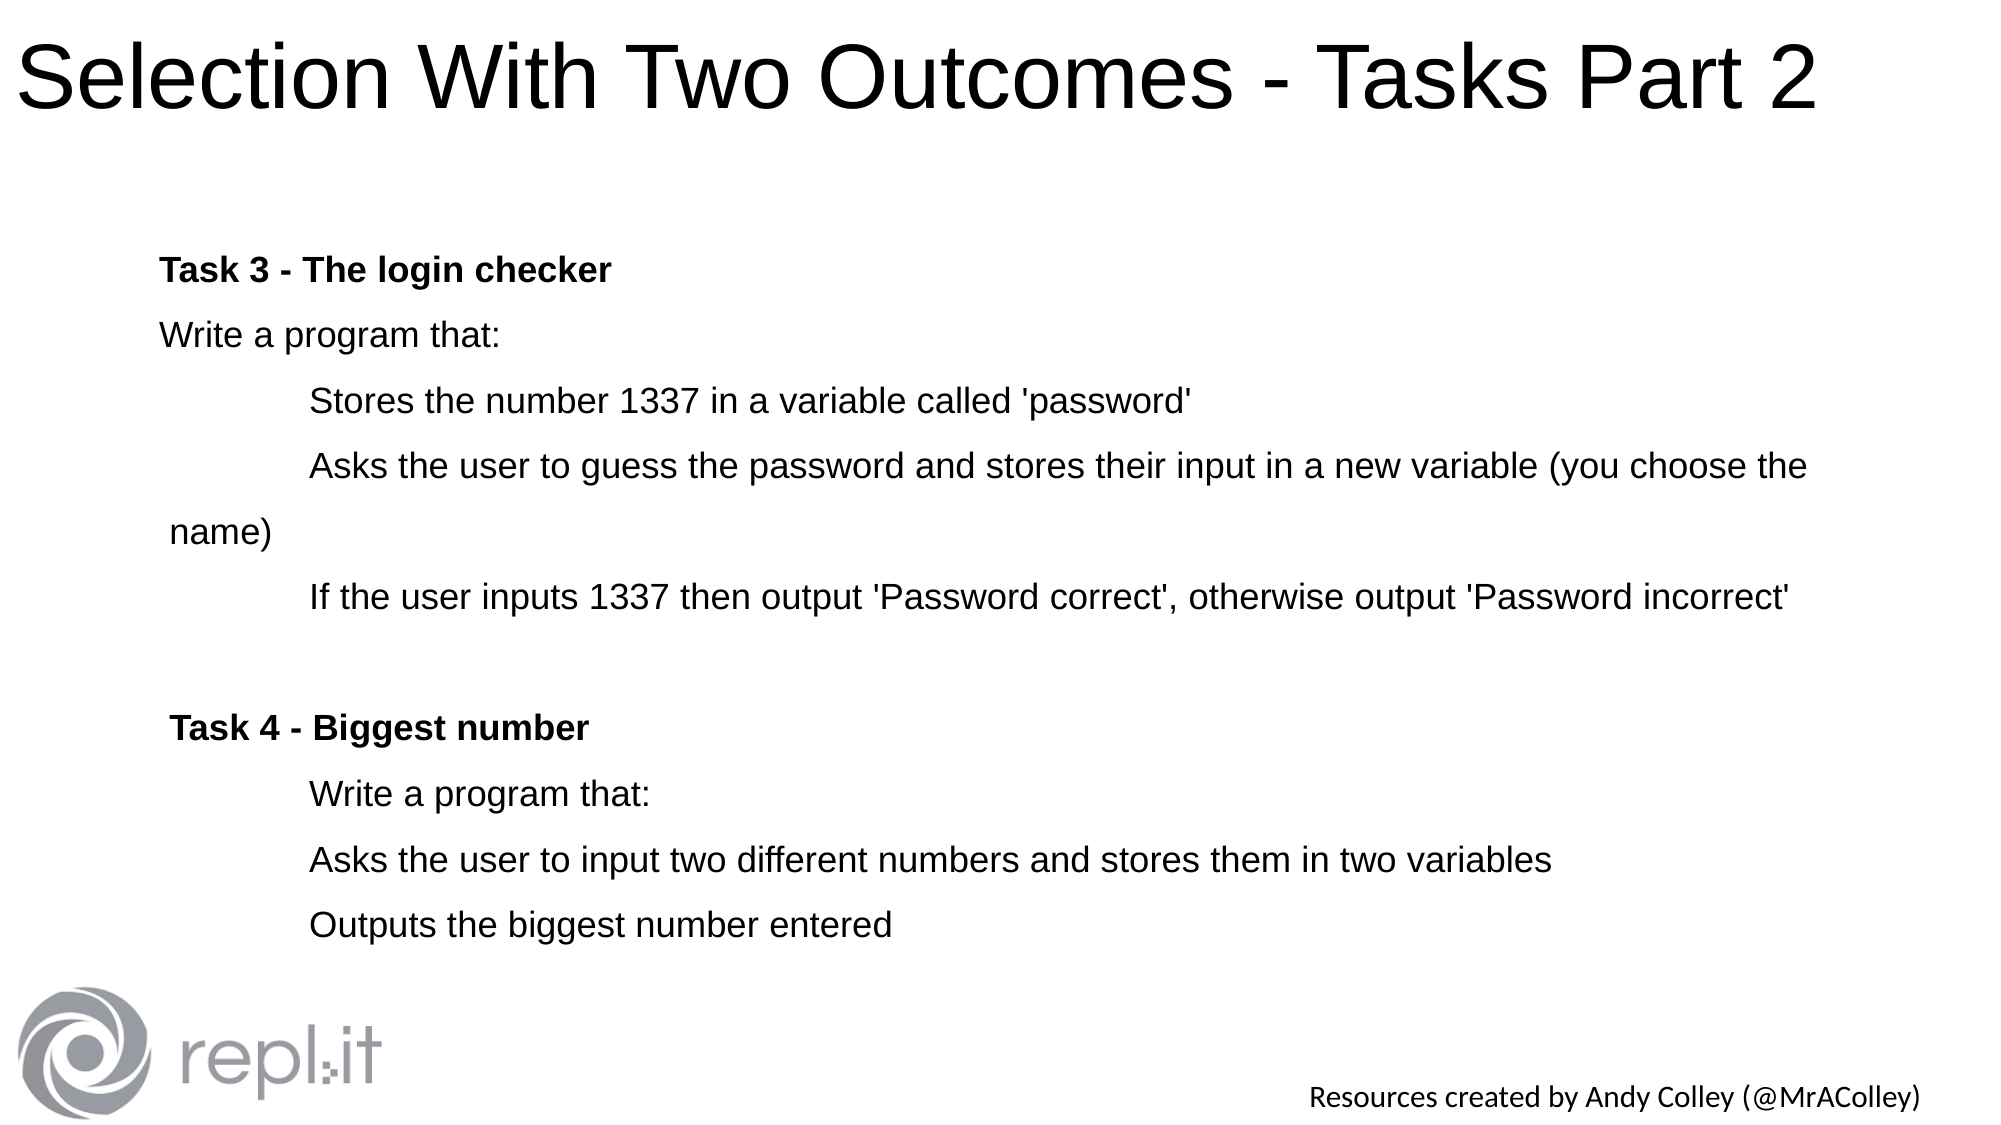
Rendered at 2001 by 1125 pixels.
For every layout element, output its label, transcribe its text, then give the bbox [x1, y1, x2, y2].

text_box Task 3 - The login checker Write a program that: Stores the number 1337 in a variable called 'password' Asks the user to guess the password and stores their input in a new variable (you choose the name) If the user inputs 1337 then output 'Password correct', otherwise output 'Password incorrect' Task 4 - Biggest number Write a program that: Asks the user to input two different numbers and stores them in two variables Outputs the biggest number entered [144, 208, 1856, 950]
title Selection With Two Outcomes - Tasks Part 2 [0, 0, 1936, 158]
picture [0, 980, 400, 1125]
